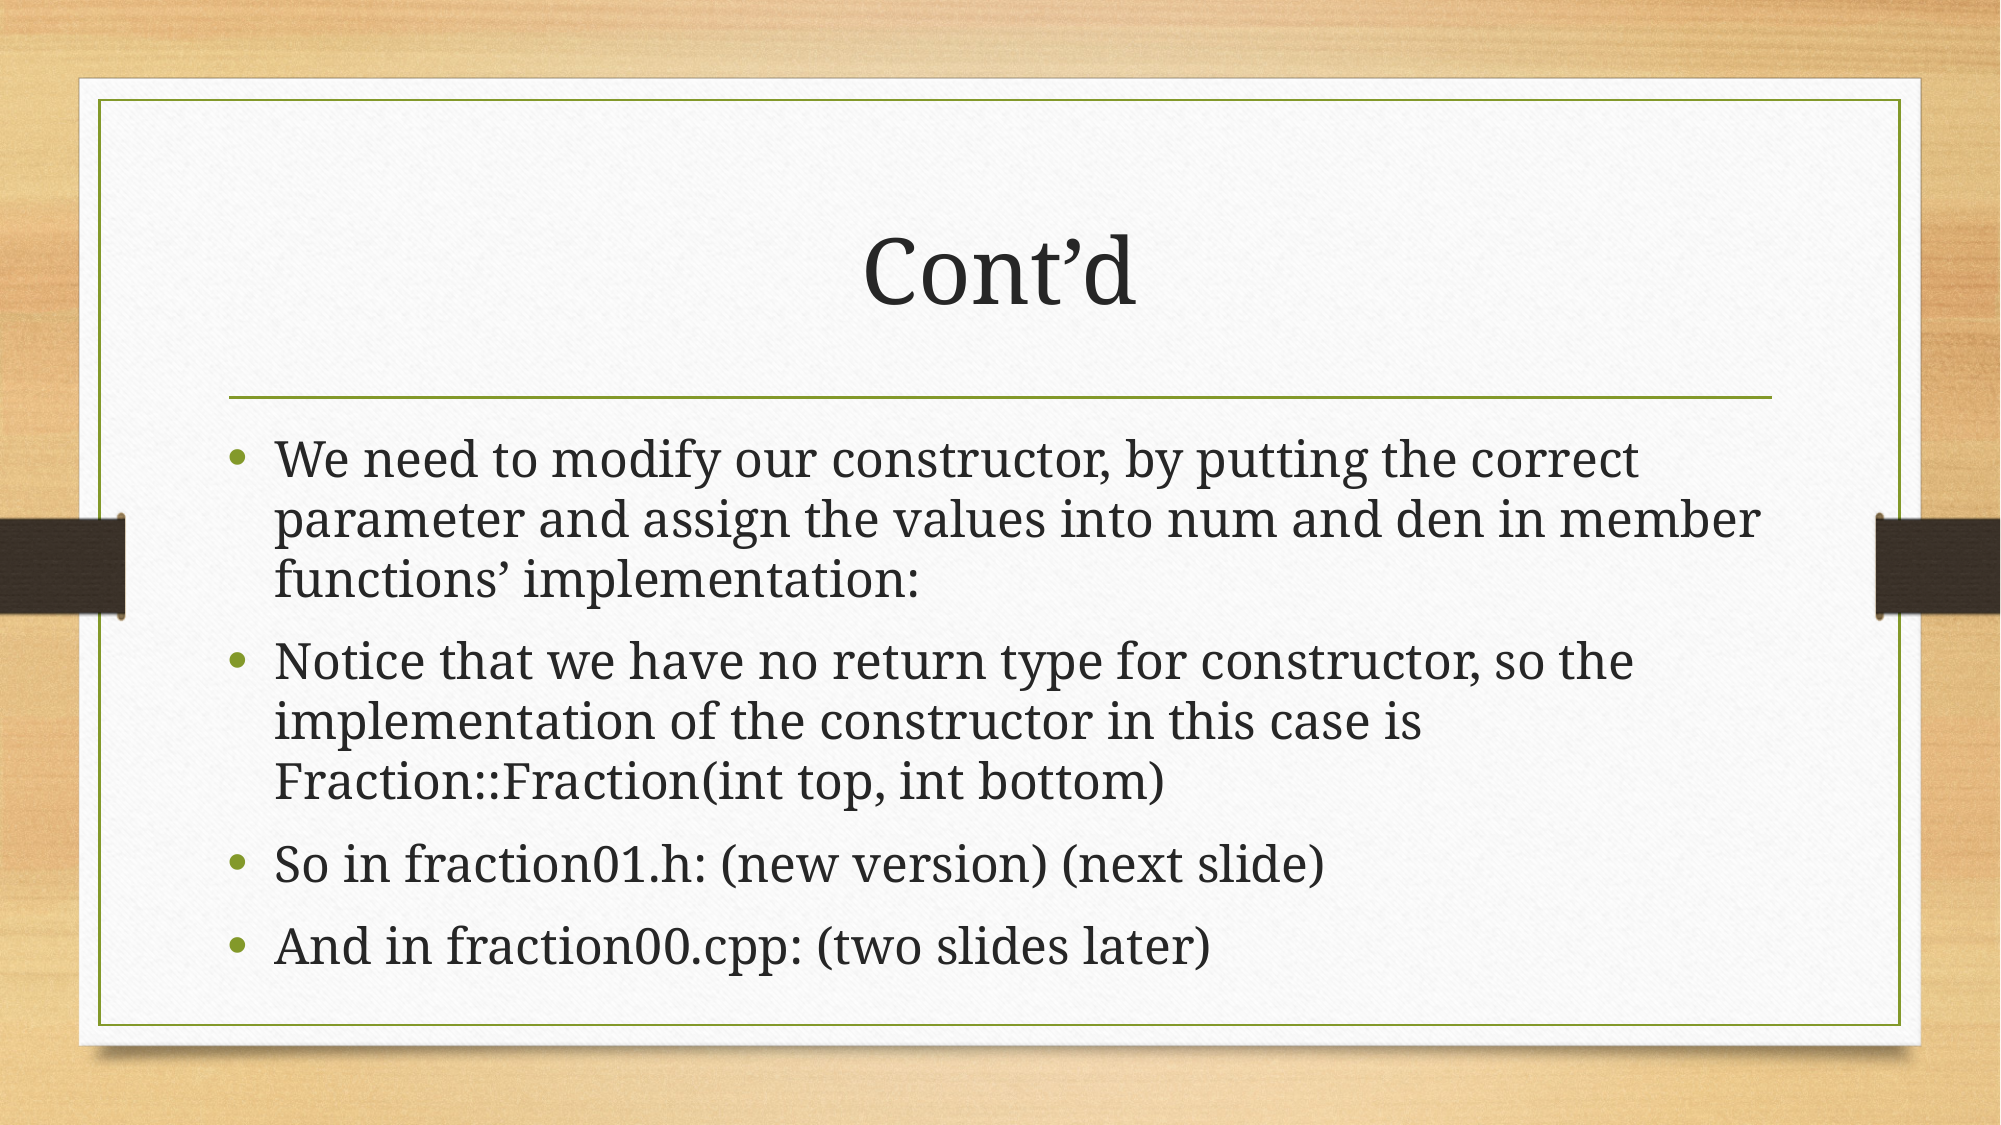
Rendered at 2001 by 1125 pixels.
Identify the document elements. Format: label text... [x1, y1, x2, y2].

picture [0, 0, 2001, 1125]
title Cont’d [212, 161, 1788, 375]
list We need to modify our constructor, by putting the correct parameter and assign the values into num and den in member functions’ implementation: Notice that we have no return type for constructor, so the implementation of the constructor in this case is Fraction::Fraction(int top, int bottom) So in fraction01.h: (new version) (next slide) And in fraction00.cpp: (two slides later) [212, 419, 1788, 964]
